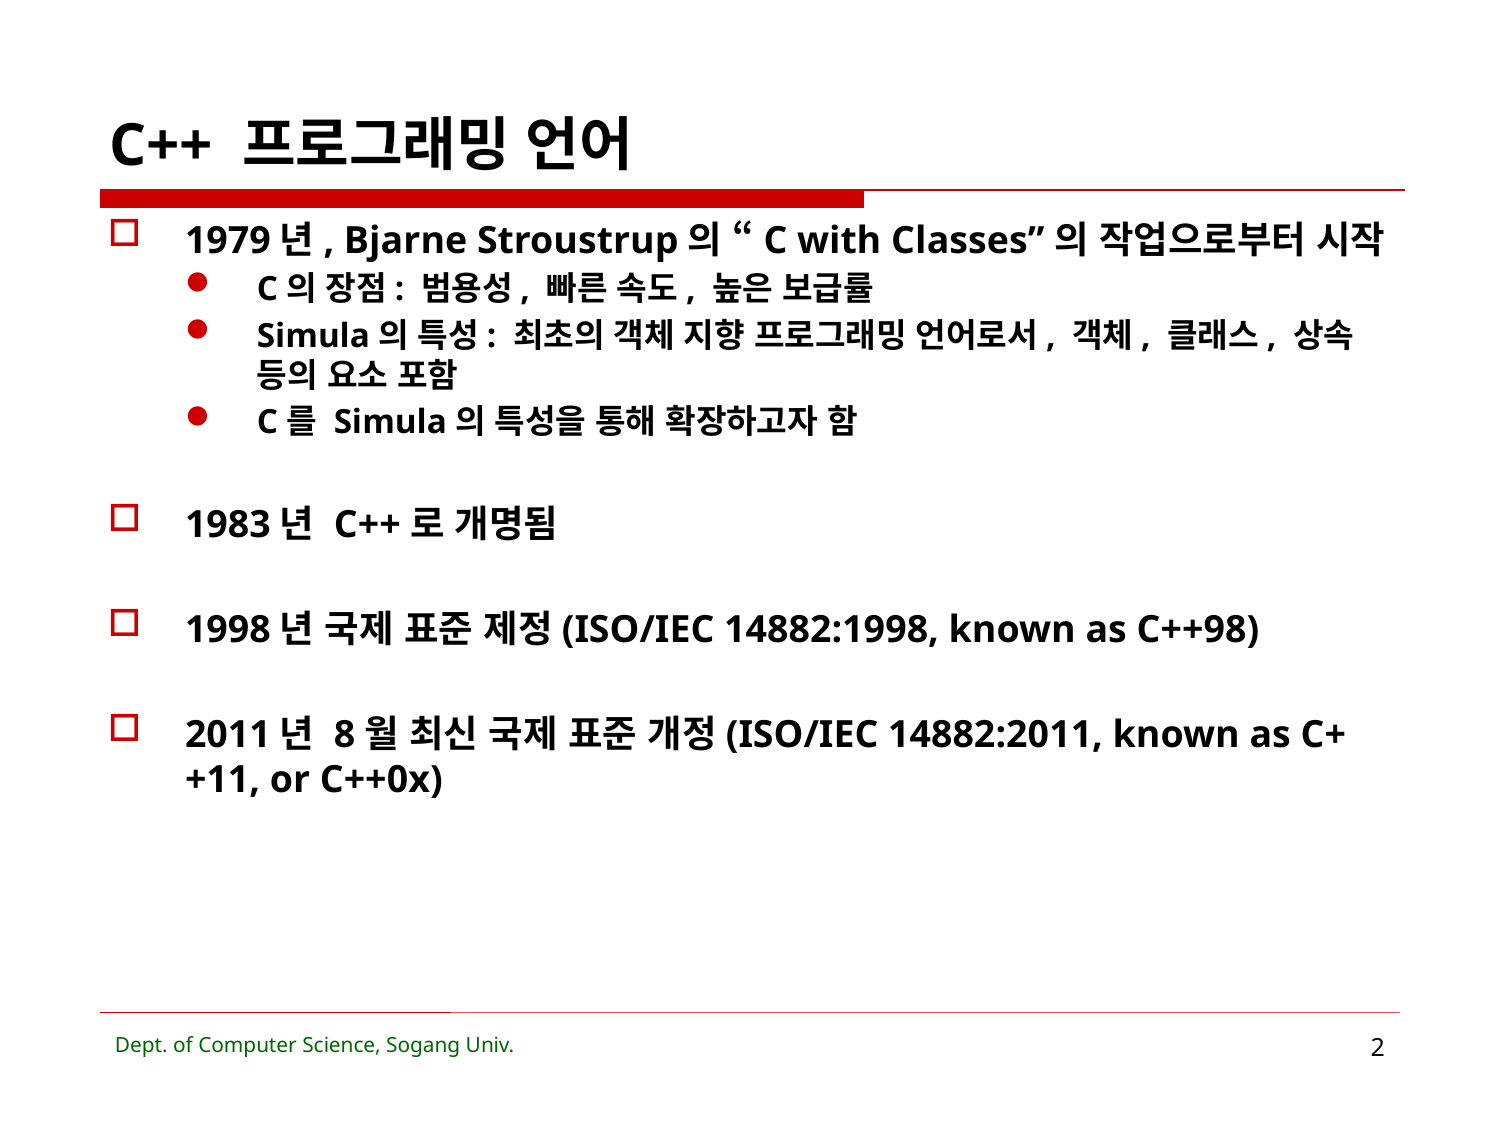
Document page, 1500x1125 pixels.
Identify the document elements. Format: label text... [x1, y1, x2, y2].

list 1979년, Bjarne Stroustrup의 “C with Classes”의 작업으로부터 시작 C의 장점: 범용성, 빠른 속도, 높은 보급률 Simula의 특성: 최초의 객체 지향 프로그래밍 언어로서, 객체, 클래스, 상속 등의 요소 포함 C를 Simula의 특성을 통해 확장하고자 함 1983년 C++로 개명됨 1998년 국제 표준 제정(ISO/IEC 14882:1998, known as C++98) 2011년 8월 최신 국제 표준 개정(ISO/IEC 14882:2011, known as C++11, or C++0x) [92, 208, 1406, 988]
slide_number Dept. of Computer Science, Sogang Univ. [99, 1024, 703, 1103]
slide_number 2 [1074, 1024, 1400, 1103]
title C++ 프로그래밍 언어 [94, 50, 1407, 185]
